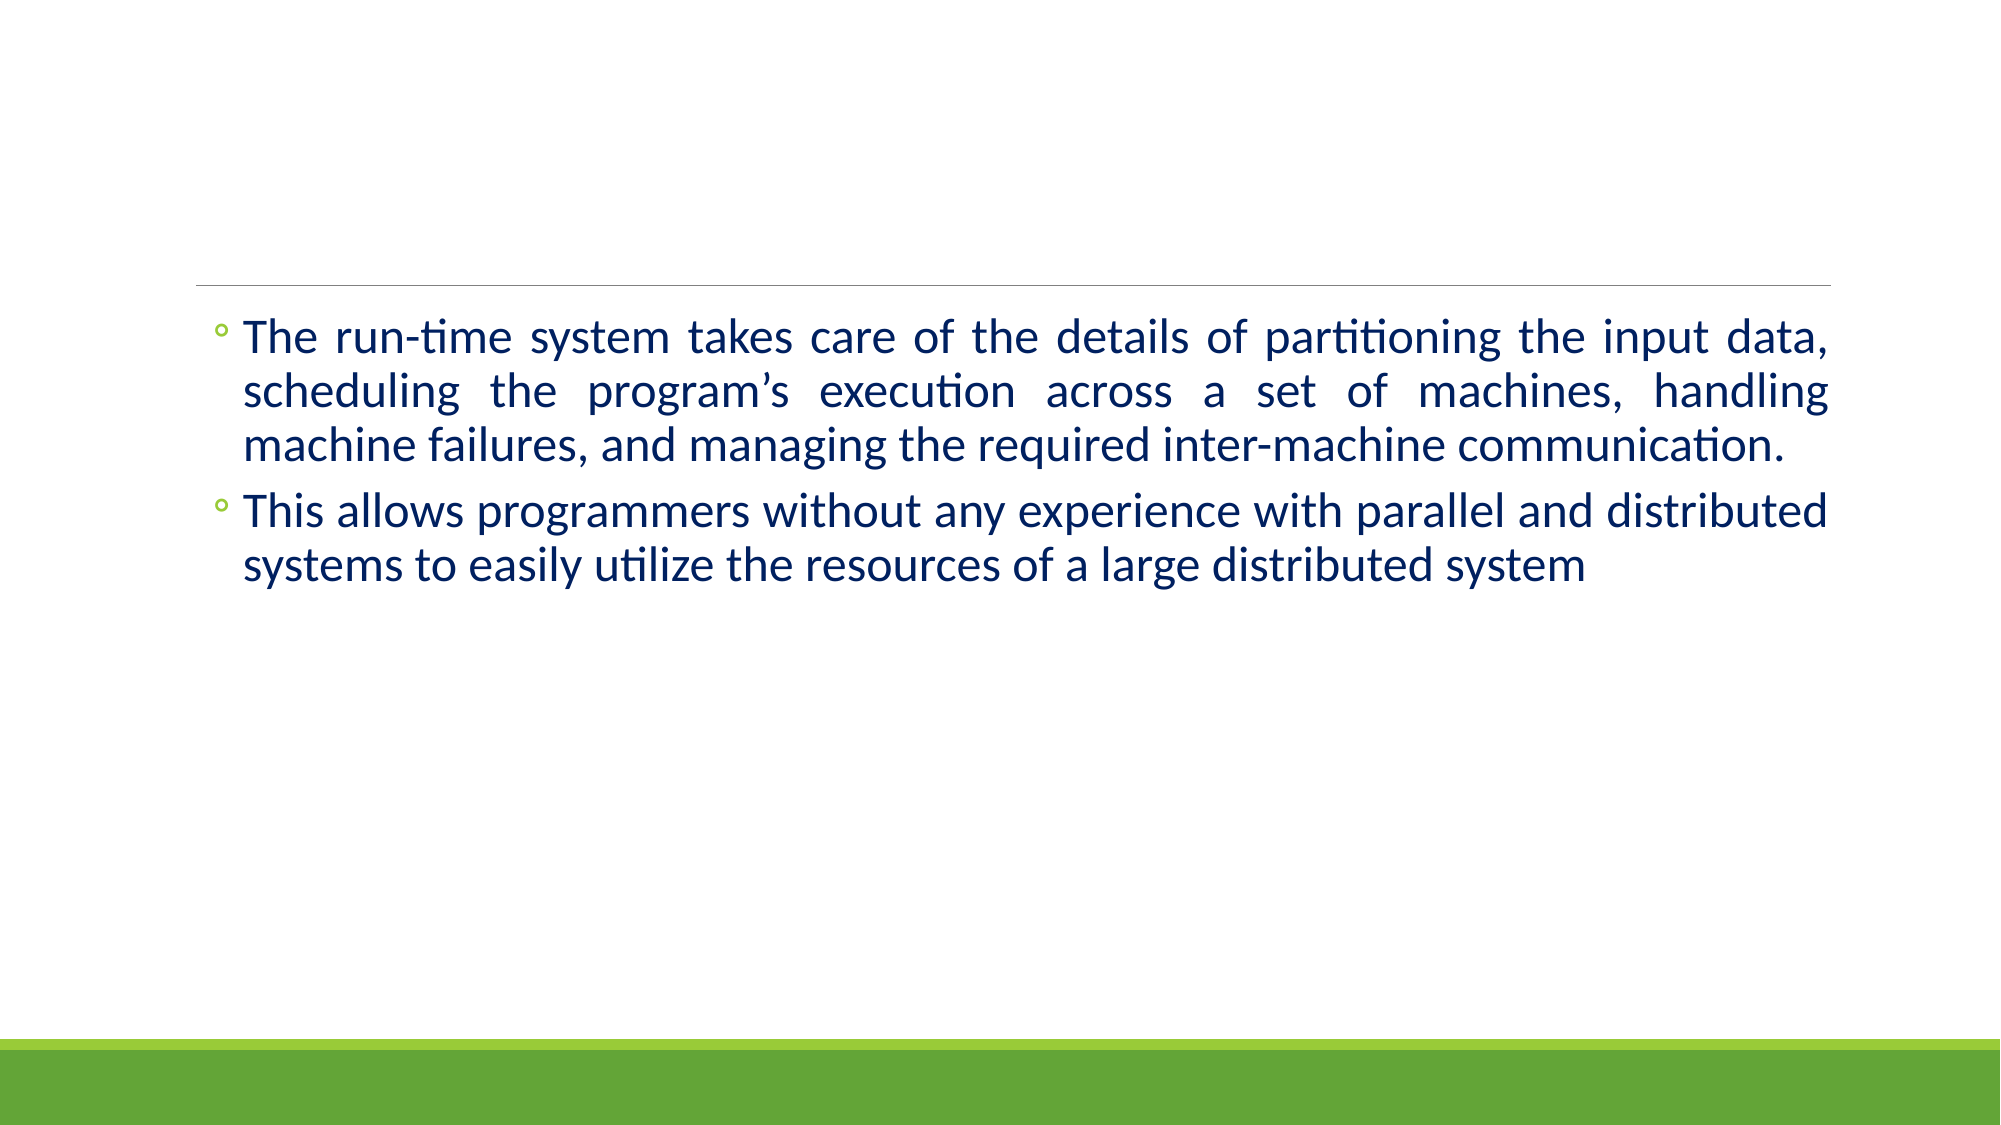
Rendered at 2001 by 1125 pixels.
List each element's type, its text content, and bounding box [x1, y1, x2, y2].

list The run-time system takes care of the details of partitioning the input data, scheduling the program’s execution across a set of machines, handling machine failures, and managing the required inter-machine communication. This allows programmers without any experience with parallel and distributed systems to easily utilize the resources of a large distributed system [180, 302, 1830, 963]
